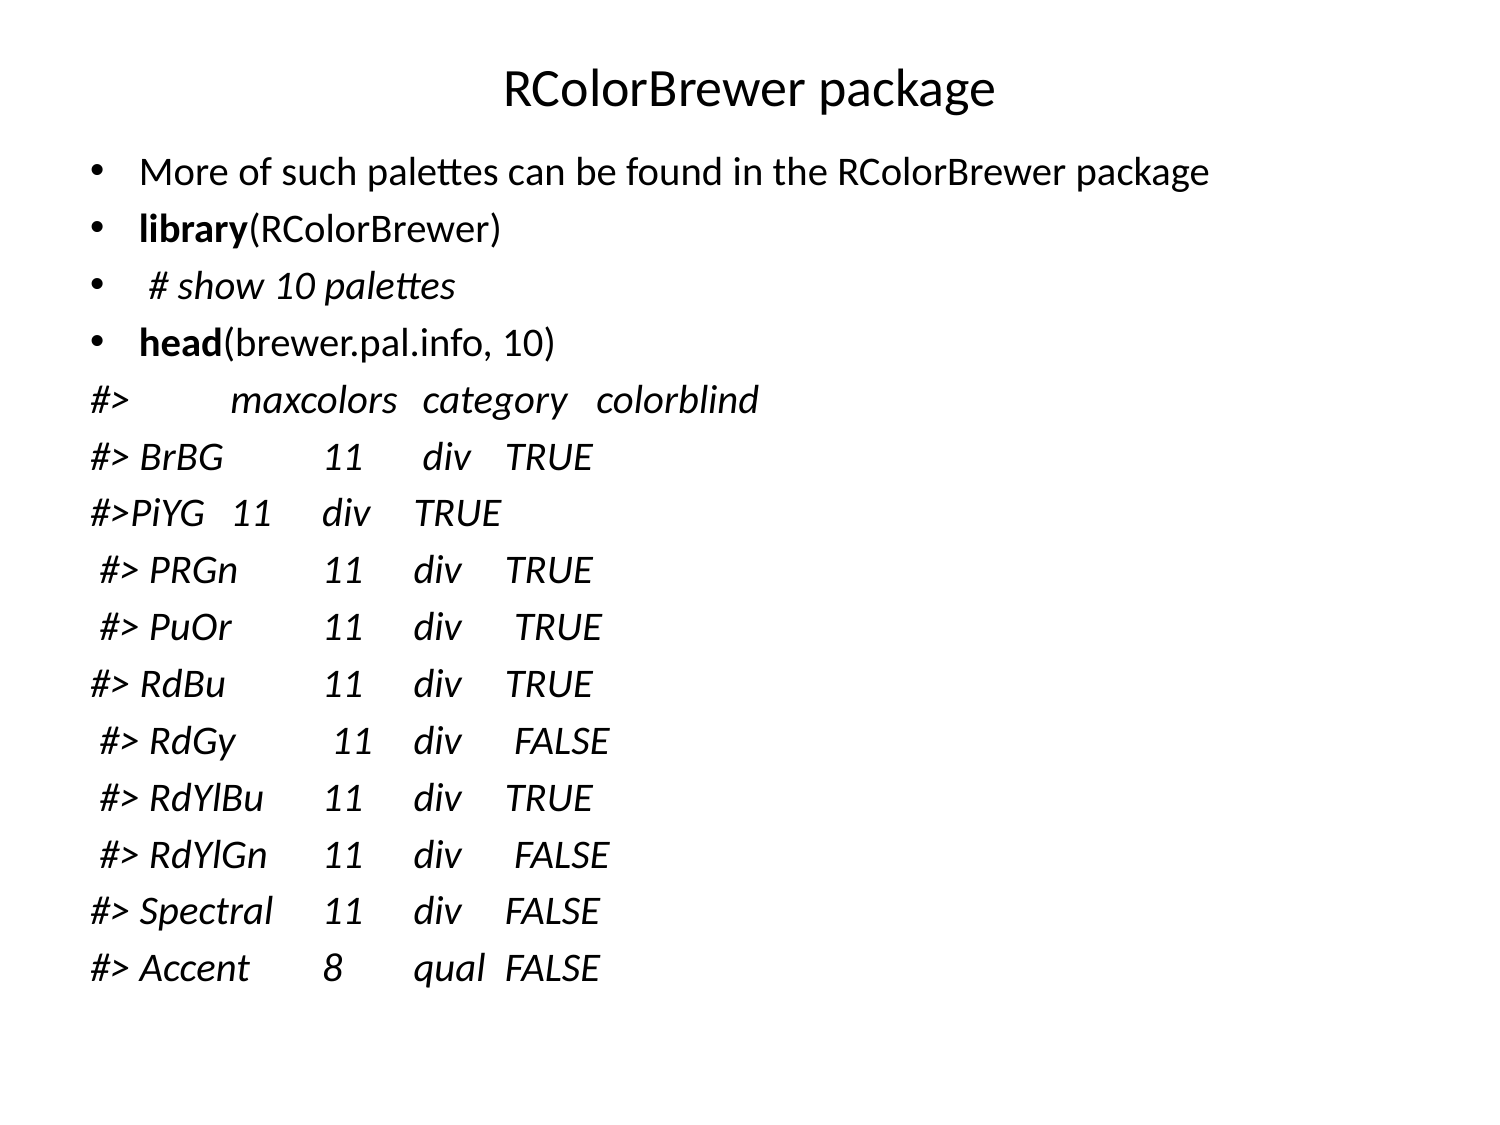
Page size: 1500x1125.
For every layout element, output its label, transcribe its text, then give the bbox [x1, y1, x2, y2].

list More of such palettes can be found in the RColorBrewer package library(RColorBrewer) # show 10 palettes head(brewer.pal.info, 10) #> maxcolors category colorblind #> BrBG 11 div TRUE #>PiYG 11 div TRUE #> PRGn 11 div TRUE #> PuOr 11 div TRUE #> RdBu 11 div TRUE #> RdGy 11 div FALSE #> RdYlBu 11 div TRUE #> RdYlGn 11 div FALSE #> Spectral 11 div FALSE #> Accent 8 qual FALSE [75, 137, 1425, 1005]
title RColorBrewer package [75, 45, 1425, 125]
